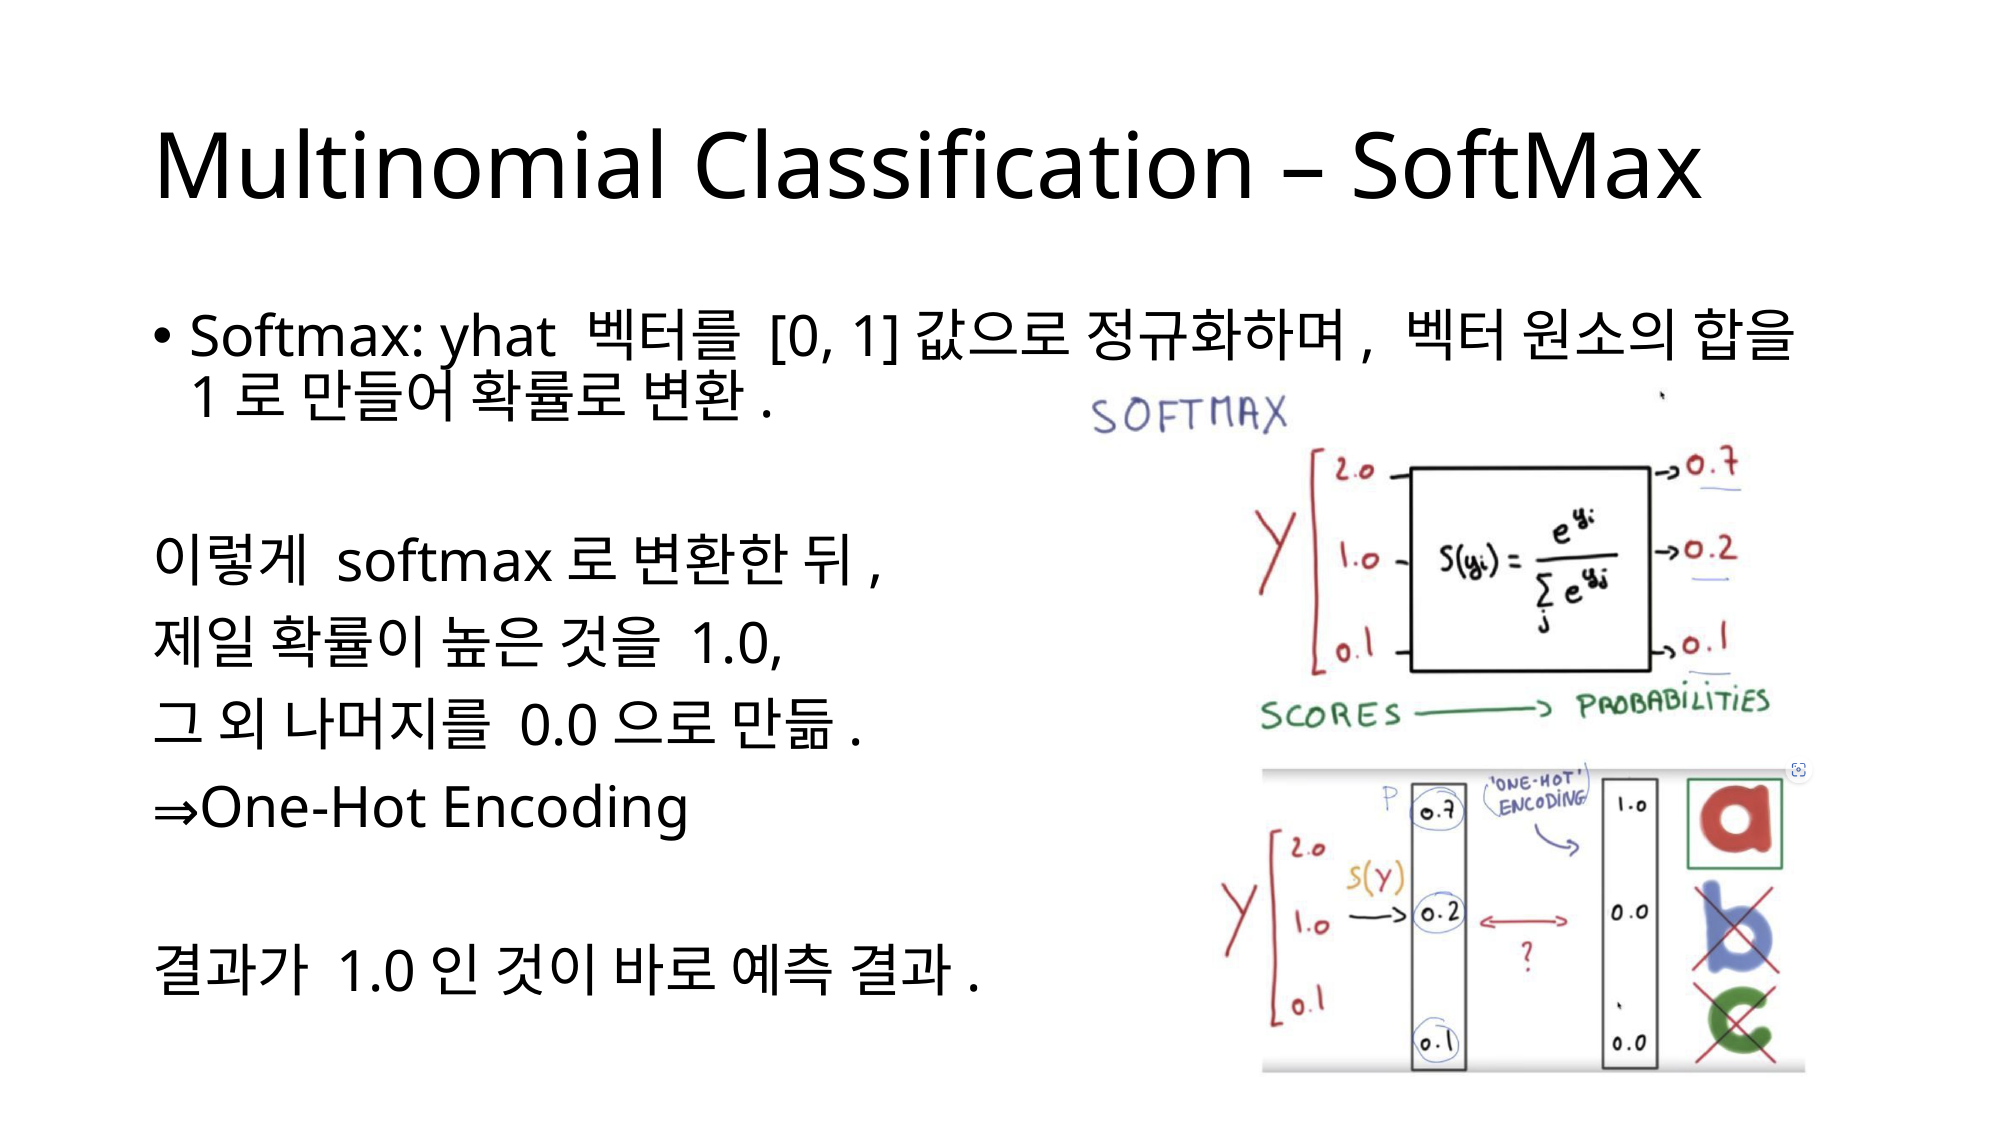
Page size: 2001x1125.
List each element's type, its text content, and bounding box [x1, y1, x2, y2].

title Multinomial Classification – SoftMax [137, 59, 1863, 278]
list Softmax: yhat 벡터를 [0, 1]값으로 정규화하며, 벡터 원소의 합을 1로 만들어 확률로 변환. 이렇게 softmax로 변환한 뒤, 제일 확률이 높은 것을 1.0, 그 외 나머지를 0.0으로 만듦. One-Hot Encoding 결과가 1.0인 것이 바로 예측 결과. [137, 299, 1863, 1014]
picture [1076, 372, 1825, 1095]
